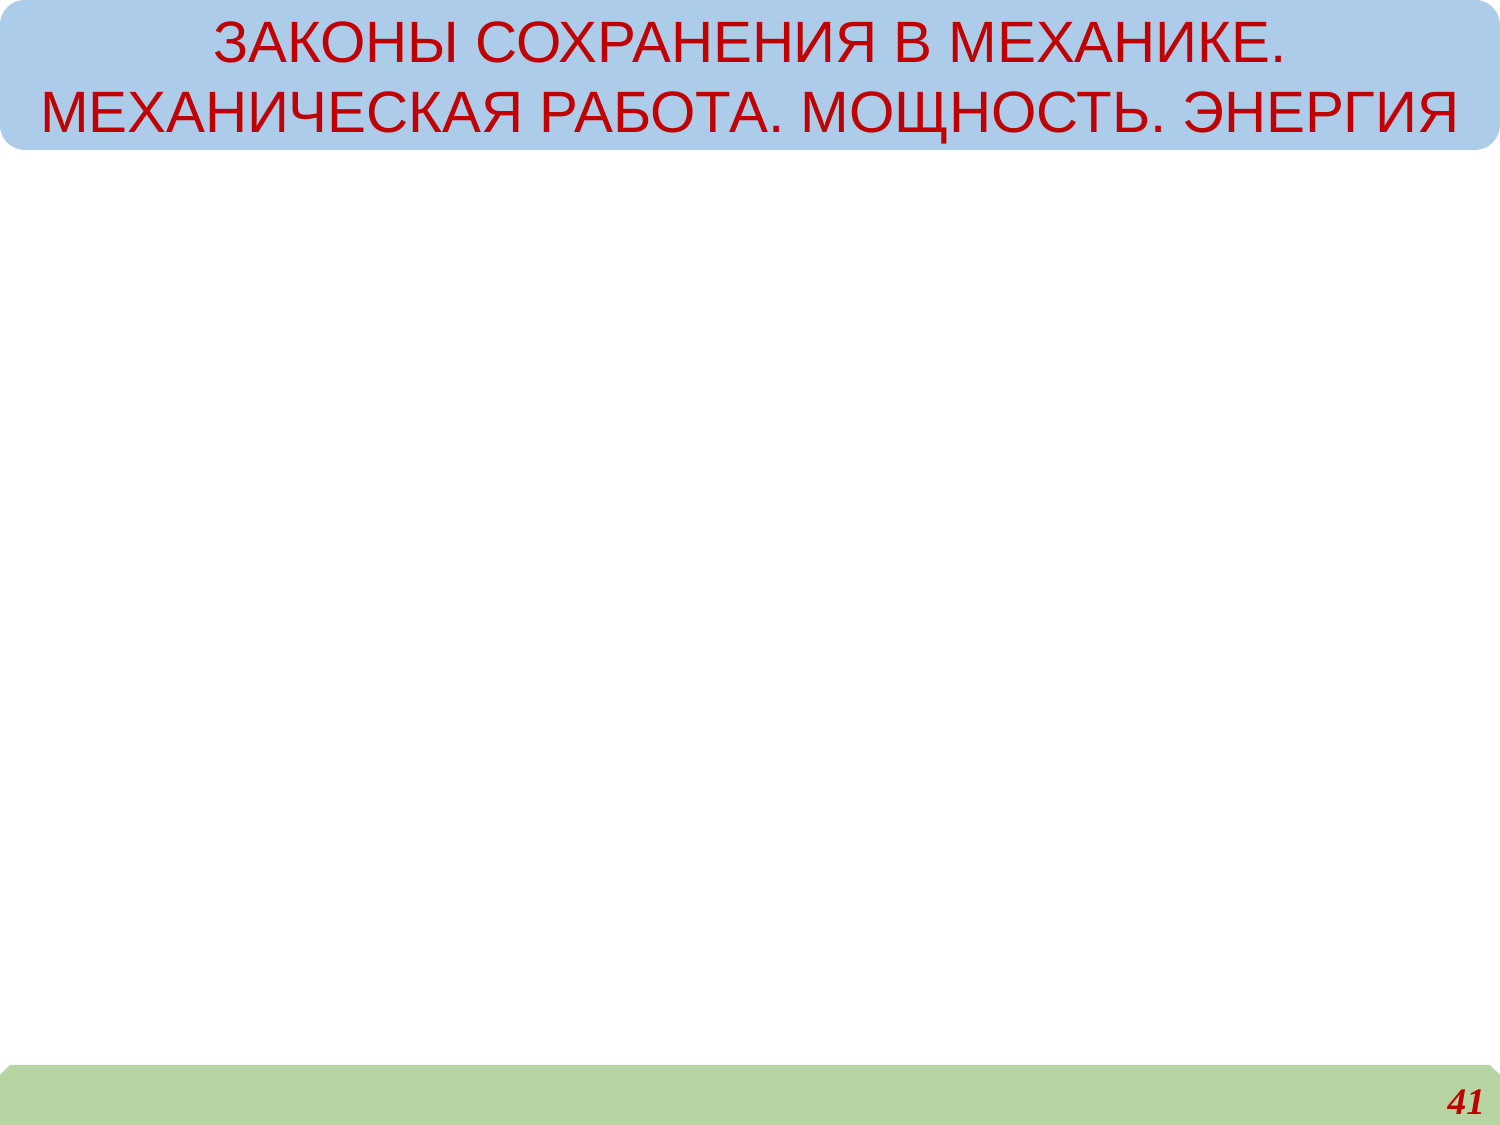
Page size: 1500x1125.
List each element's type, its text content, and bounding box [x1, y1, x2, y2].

slide_number 41 [1162, 1069, 1500, 1125]
text_box ЗАКОНЫ СОХРАНЕНИЯ В МЕХАНИКЕ. МЕХАНИЧЕСКАЯ РАБОТА. МОЩНОСТЬ. ЭНЕРГИЯ [0, 0, 1500, 152]
text_box [0, 1064, 1494, 1125]
